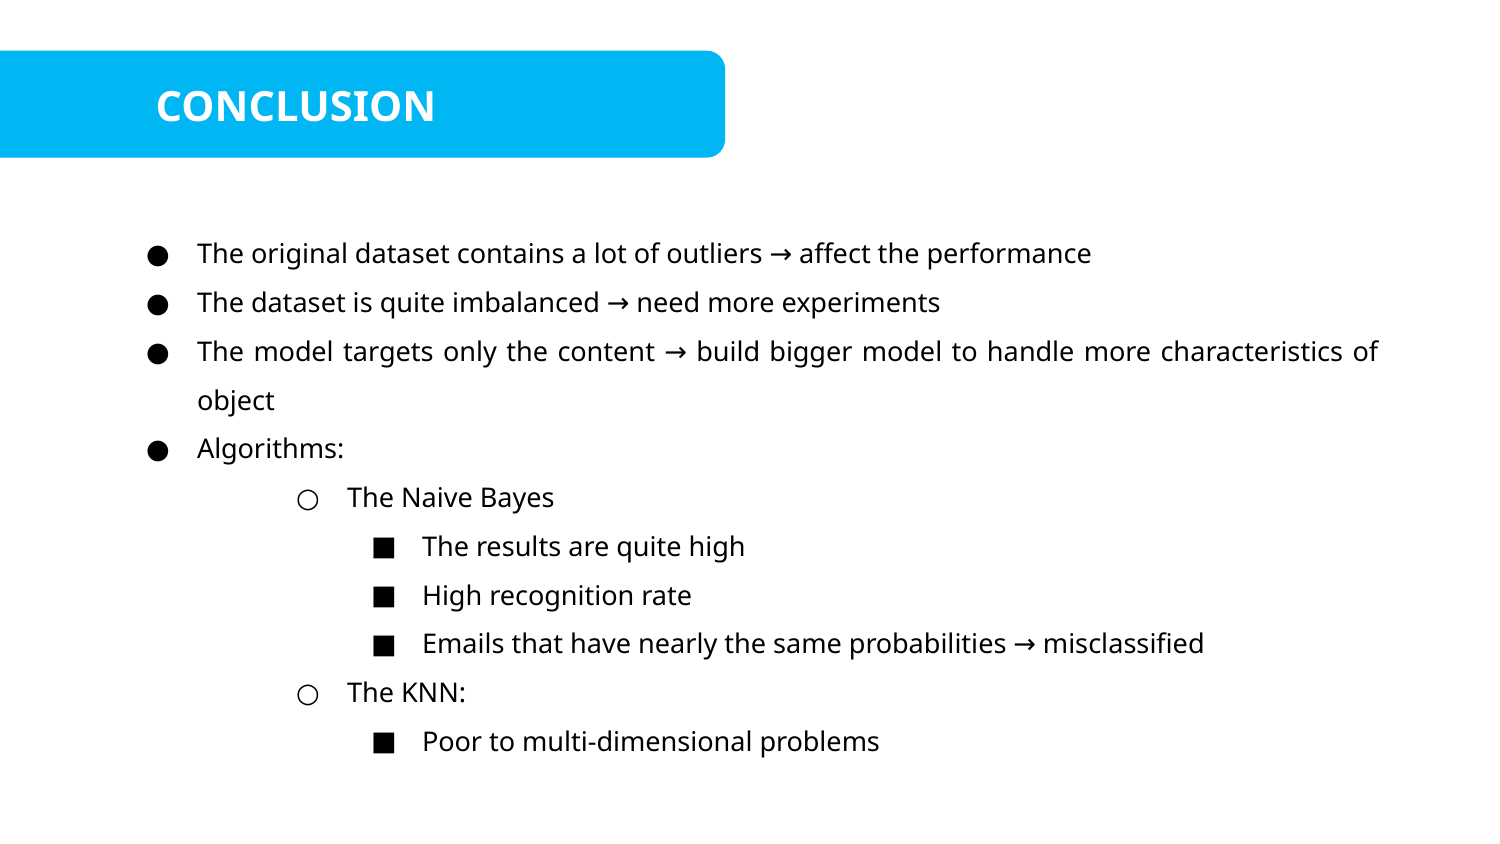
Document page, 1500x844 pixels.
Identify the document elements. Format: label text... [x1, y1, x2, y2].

text_box CONCLUSION [140, 65, 833, 146]
text_box [0, 51, 724, 157]
text_box The original dataset contains a lot of outliers → affect the performance The dataset is quite imbalanced → need more experiments The model targets only the content → build bigger model to handle more characteristics of object Algorithms: The Naive Bayes The results are quite high High recognition rate Emails that have nearly the same probabilities → misclassified The KNN: Poor to multi-dimensional problems [107, 205, 1393, 772]
